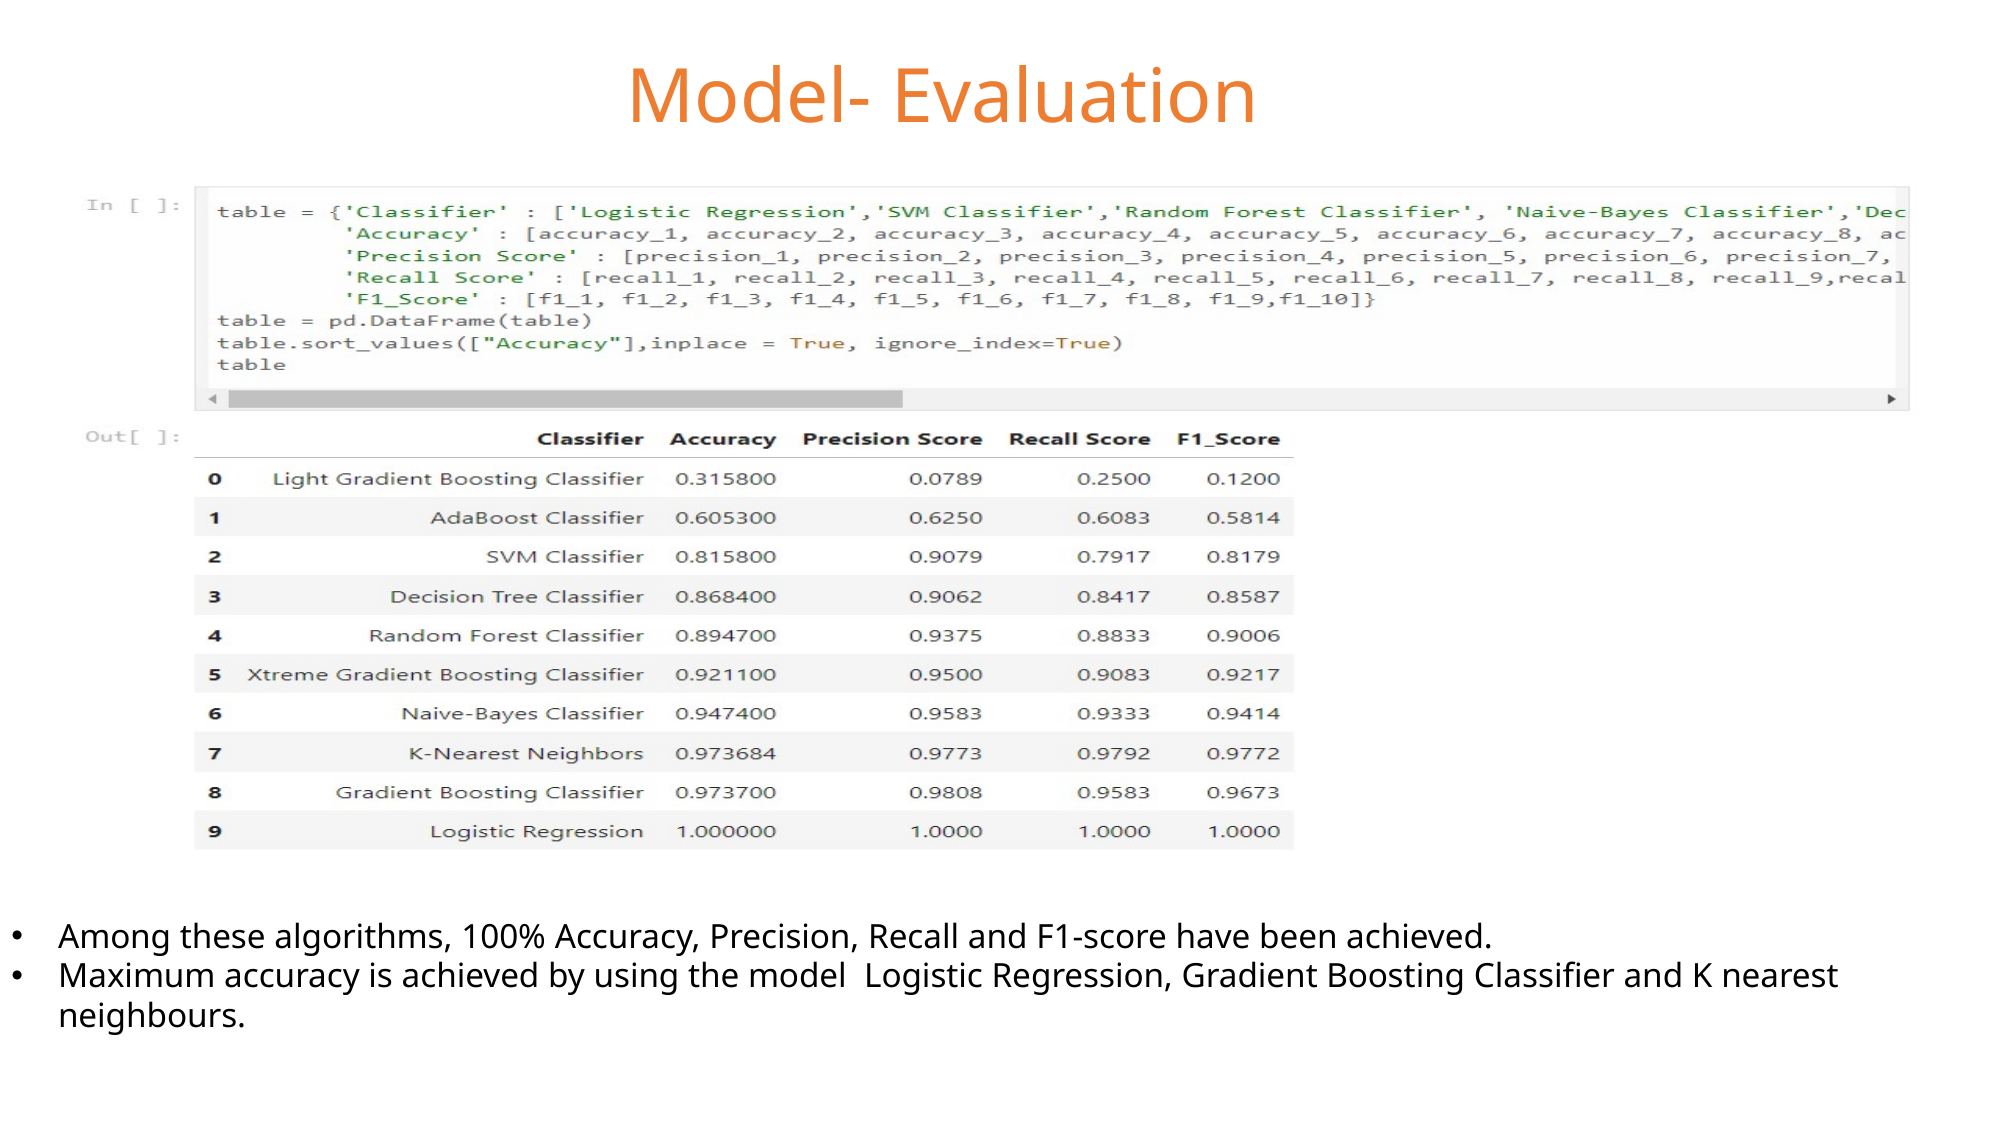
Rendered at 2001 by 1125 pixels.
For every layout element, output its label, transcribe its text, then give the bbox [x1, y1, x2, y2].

picture [57, 170, 1943, 868]
title Model- Evaluation [0, 64, 1886, 133]
text_box Among these algorithms, 100% Accuracy, Precision, Recall and F1-score have been achieved. Maximum accuracy is achieved by using the model Logistic Regression, Gradient Boosting Classifier and K nearest neighbours. [0, 867, 1973, 1042]
